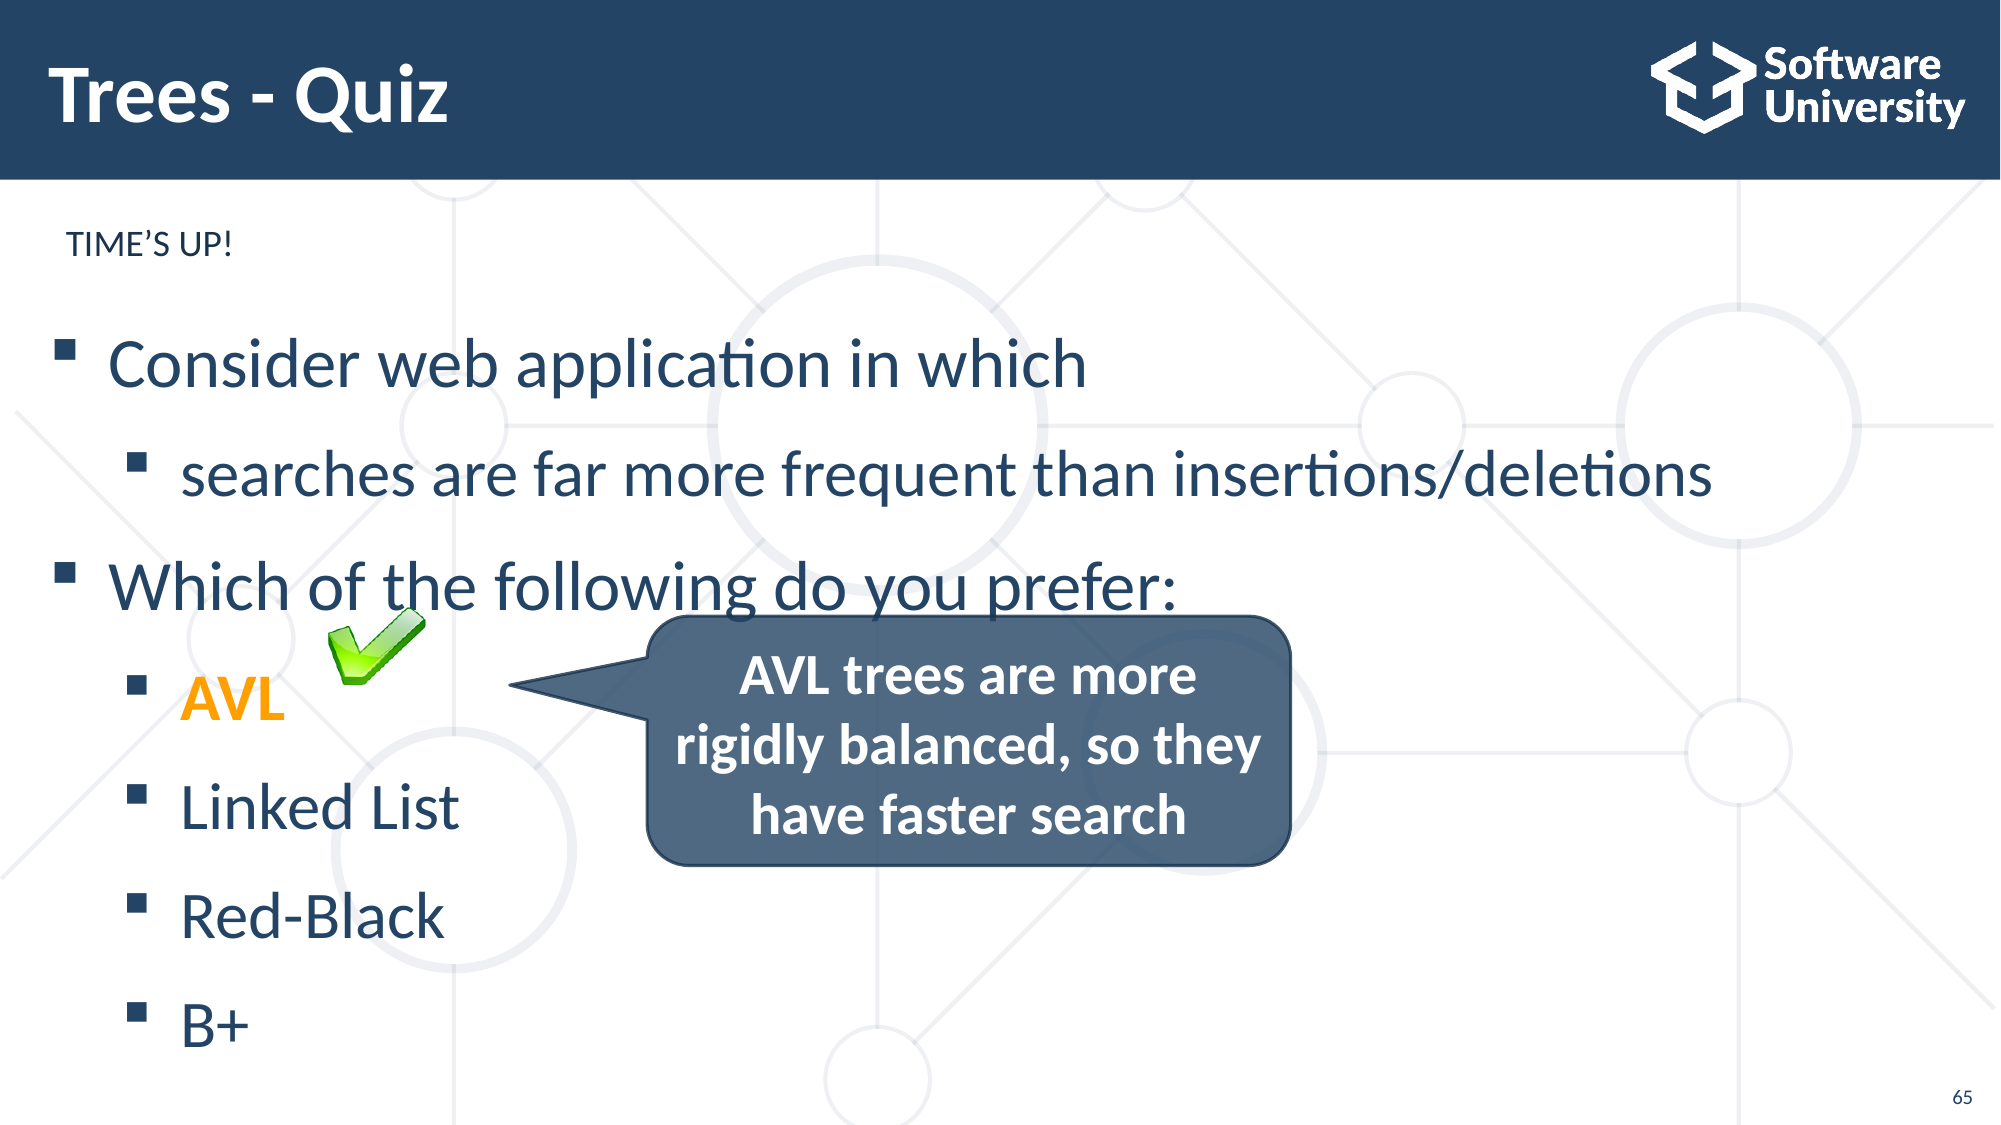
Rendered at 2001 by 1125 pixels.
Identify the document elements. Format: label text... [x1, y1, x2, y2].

title Trees - Quiz [31, 16, 1625, 162]
picture [324, 594, 429, 698]
picture [1651, 41, 1966, 134]
list Consider web application in which searches are far more frequent than insertions/deletions Which of the following do you prefer: AVL Linked List Red-Black B+ [31, 196, 1970, 1104]
slide_number 65 [1927, 1067, 1989, 1117]
text_box AVL trees are more rigidly balanced, so they have faster search [507, 614, 1293, 868]
